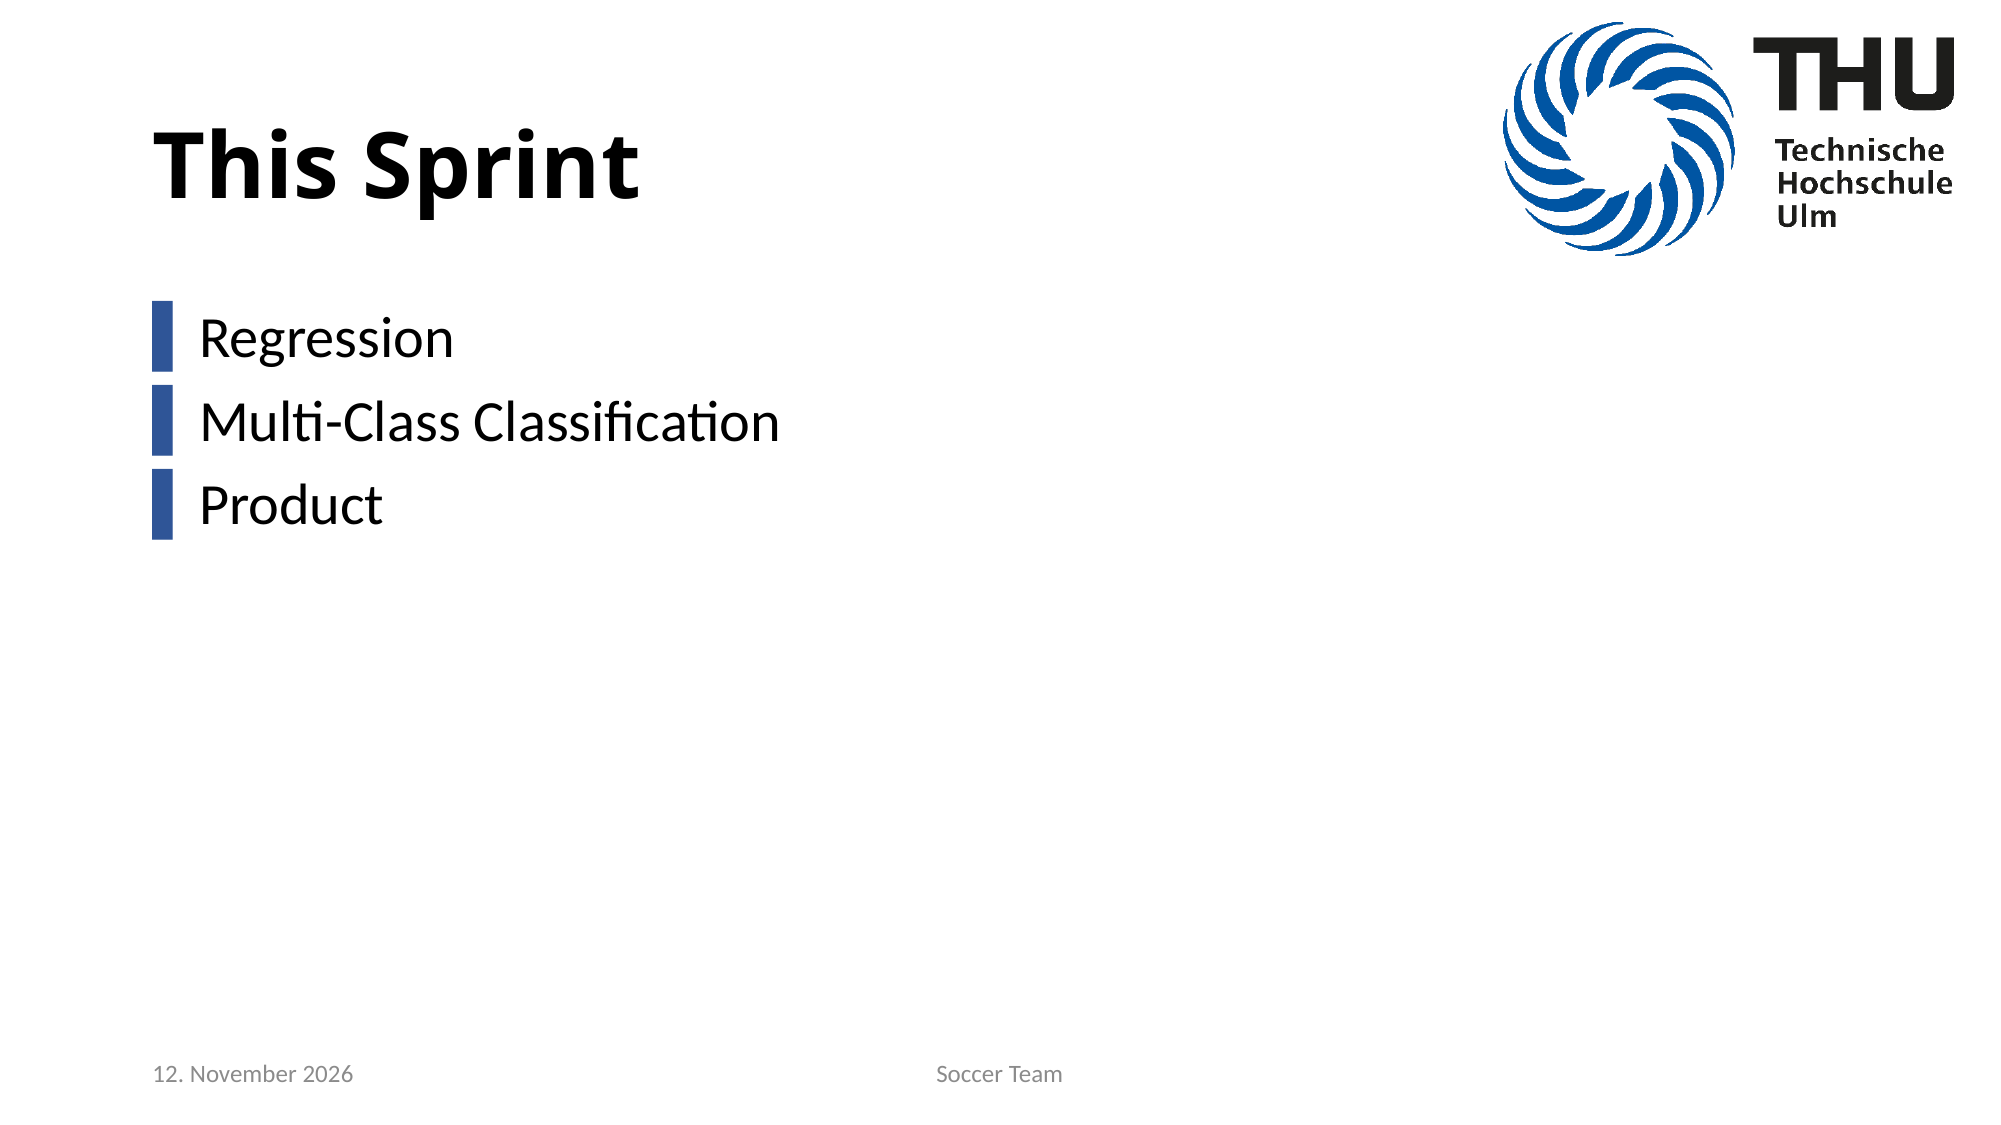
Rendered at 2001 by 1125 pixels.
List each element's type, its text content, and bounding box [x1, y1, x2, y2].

title This Sprint [137, 59, 1863, 278]
footer Soccer Team [662, 1042, 1338, 1103]
list Regression Multi-Class Classification Product [137, 299, 1863, 1014]
picture [1503, 22, 1954, 256]
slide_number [137, 1042, 588, 1103]
